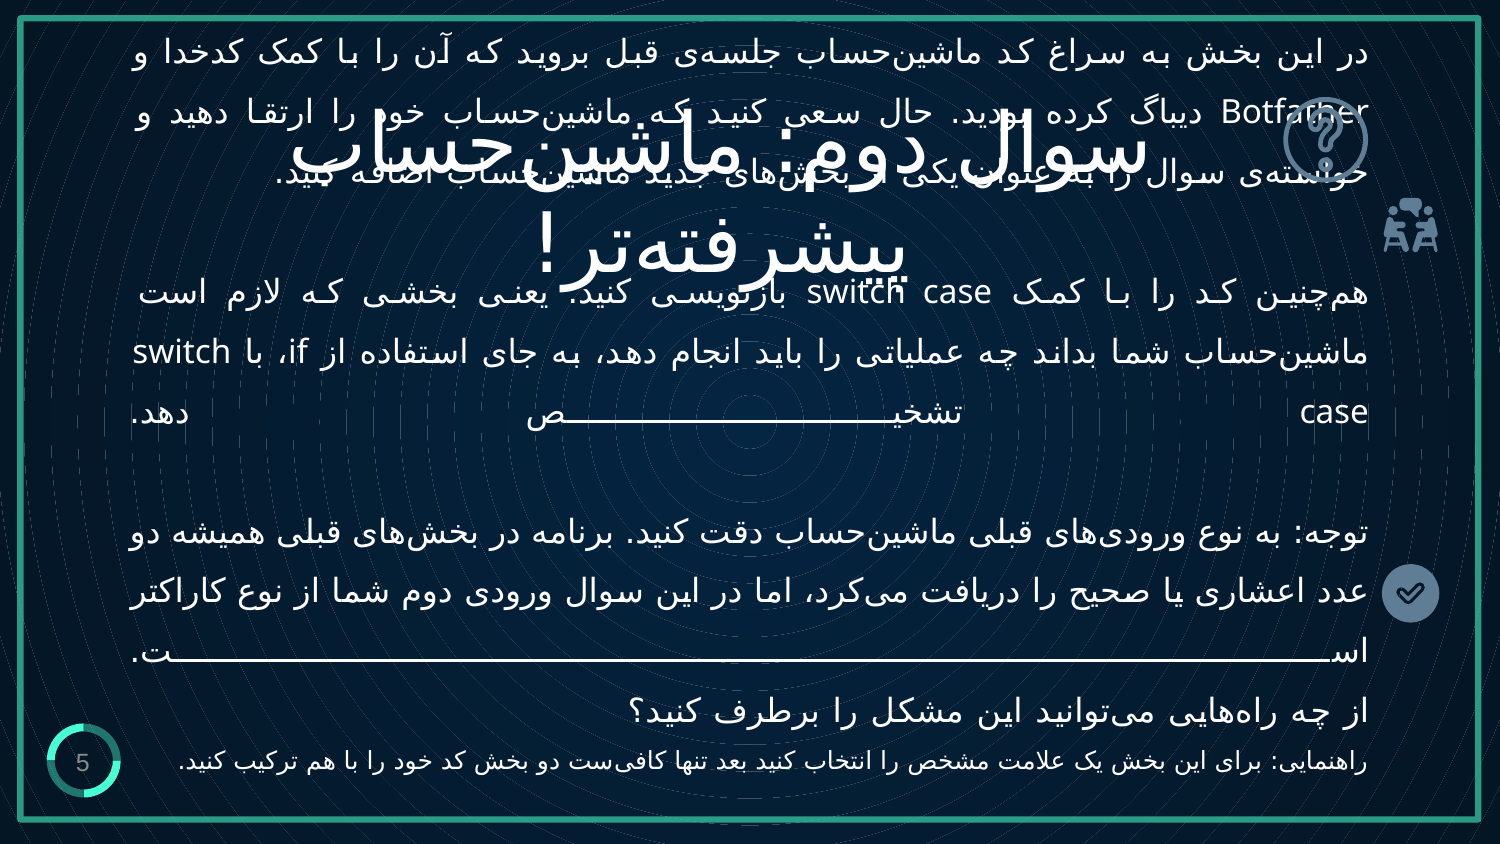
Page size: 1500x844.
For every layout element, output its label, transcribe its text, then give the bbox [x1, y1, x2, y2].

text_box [1283, 96, 1369, 183]
slide_number 5 [51, 732, 115, 790]
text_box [1383, 197, 1439, 253]
text_box سوال دوم: ماشین‌حساب پیشرفته‌تر! [114, 81, 1328, 297]
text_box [1381, 563, 1440, 623]
title در این بخش به سراغ کد ماشین‌حساب جلسه‌ی قبل بروید که آن را با کمک کدخدا و Botfather دیباگ کرده بودید. حال سعی کنید که ماشین‌حساب خود را ارتقا دهید و خواسته‌ی سوال را به عنوان یکی از بخش‌های جدید ماشین‌حساب اضافه کنید. هم‌چنین کد را با کمک switch case بازنویسی کنید. یعنی بخشی که لازم است ماشین‌حساب شما بداند چه عملیاتی را باید انجام دهد، به جای استفاده از if، با switch case تشخیص دهد. توجه: به نوع ورودی‌های قبلی ماشین‌حساب دقت کنید. برنامه در بخش‌های قبلی همیشه دو عدد اعشاری یا صحیح را دریافت می‌کرد، اما در این سوال ورودی‌ دوم شما از نوع کاراکتر است. از چه راه‌هایی می‌توانید این مشکل را برطرف کنید؟ راهنمایی: برای این بخش یک علامت مشخص را انتخاب کنید بعد تنها کافی‌ست دو بخش کد خود را با هم ترکیب کنید. [114, 346, 1385, 790]
